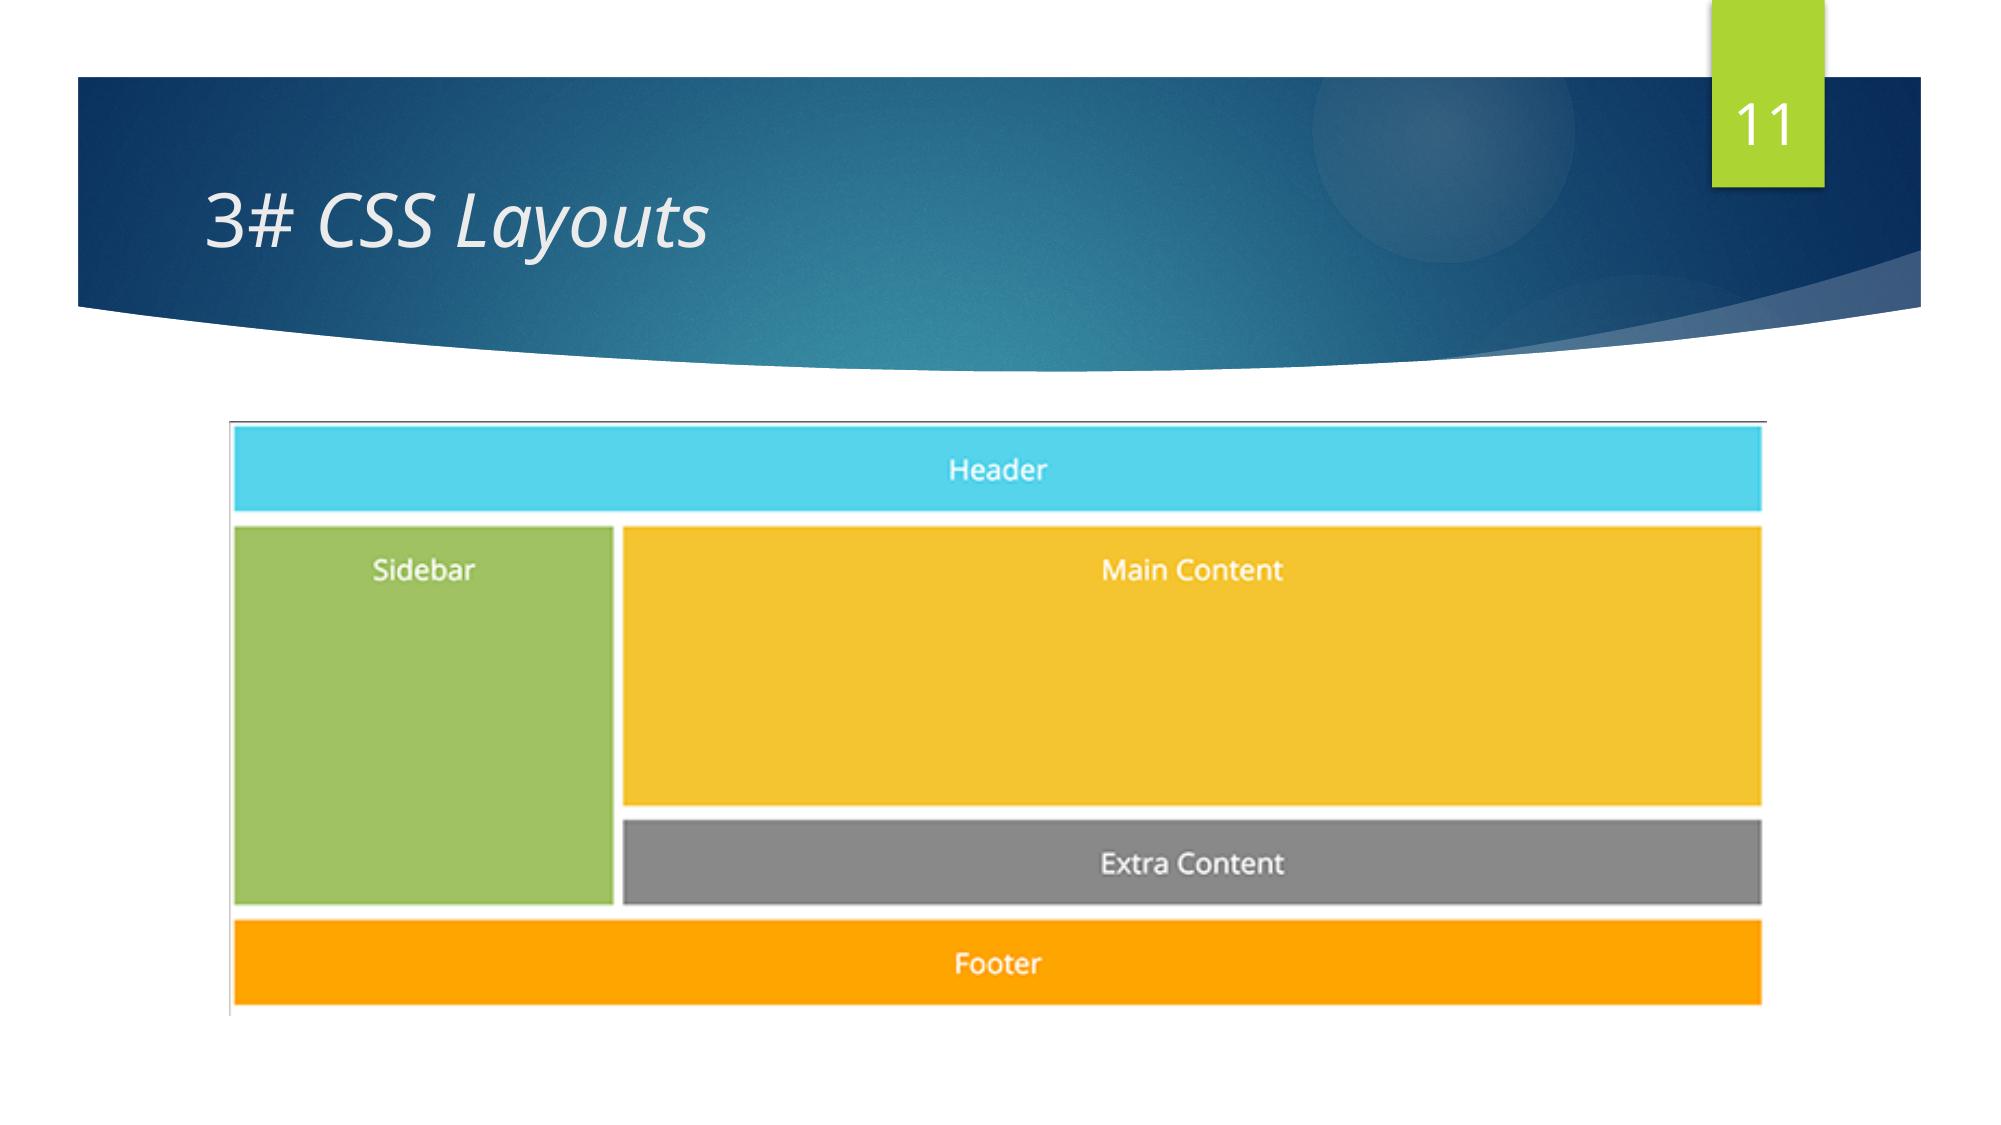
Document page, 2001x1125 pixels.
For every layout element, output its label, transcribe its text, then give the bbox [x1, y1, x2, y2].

slide_number 11 [1698, 48, 1836, 175]
title 3# CSS Layouts [189, 159, 1627, 276]
picture [229, 421, 1768, 1016]
